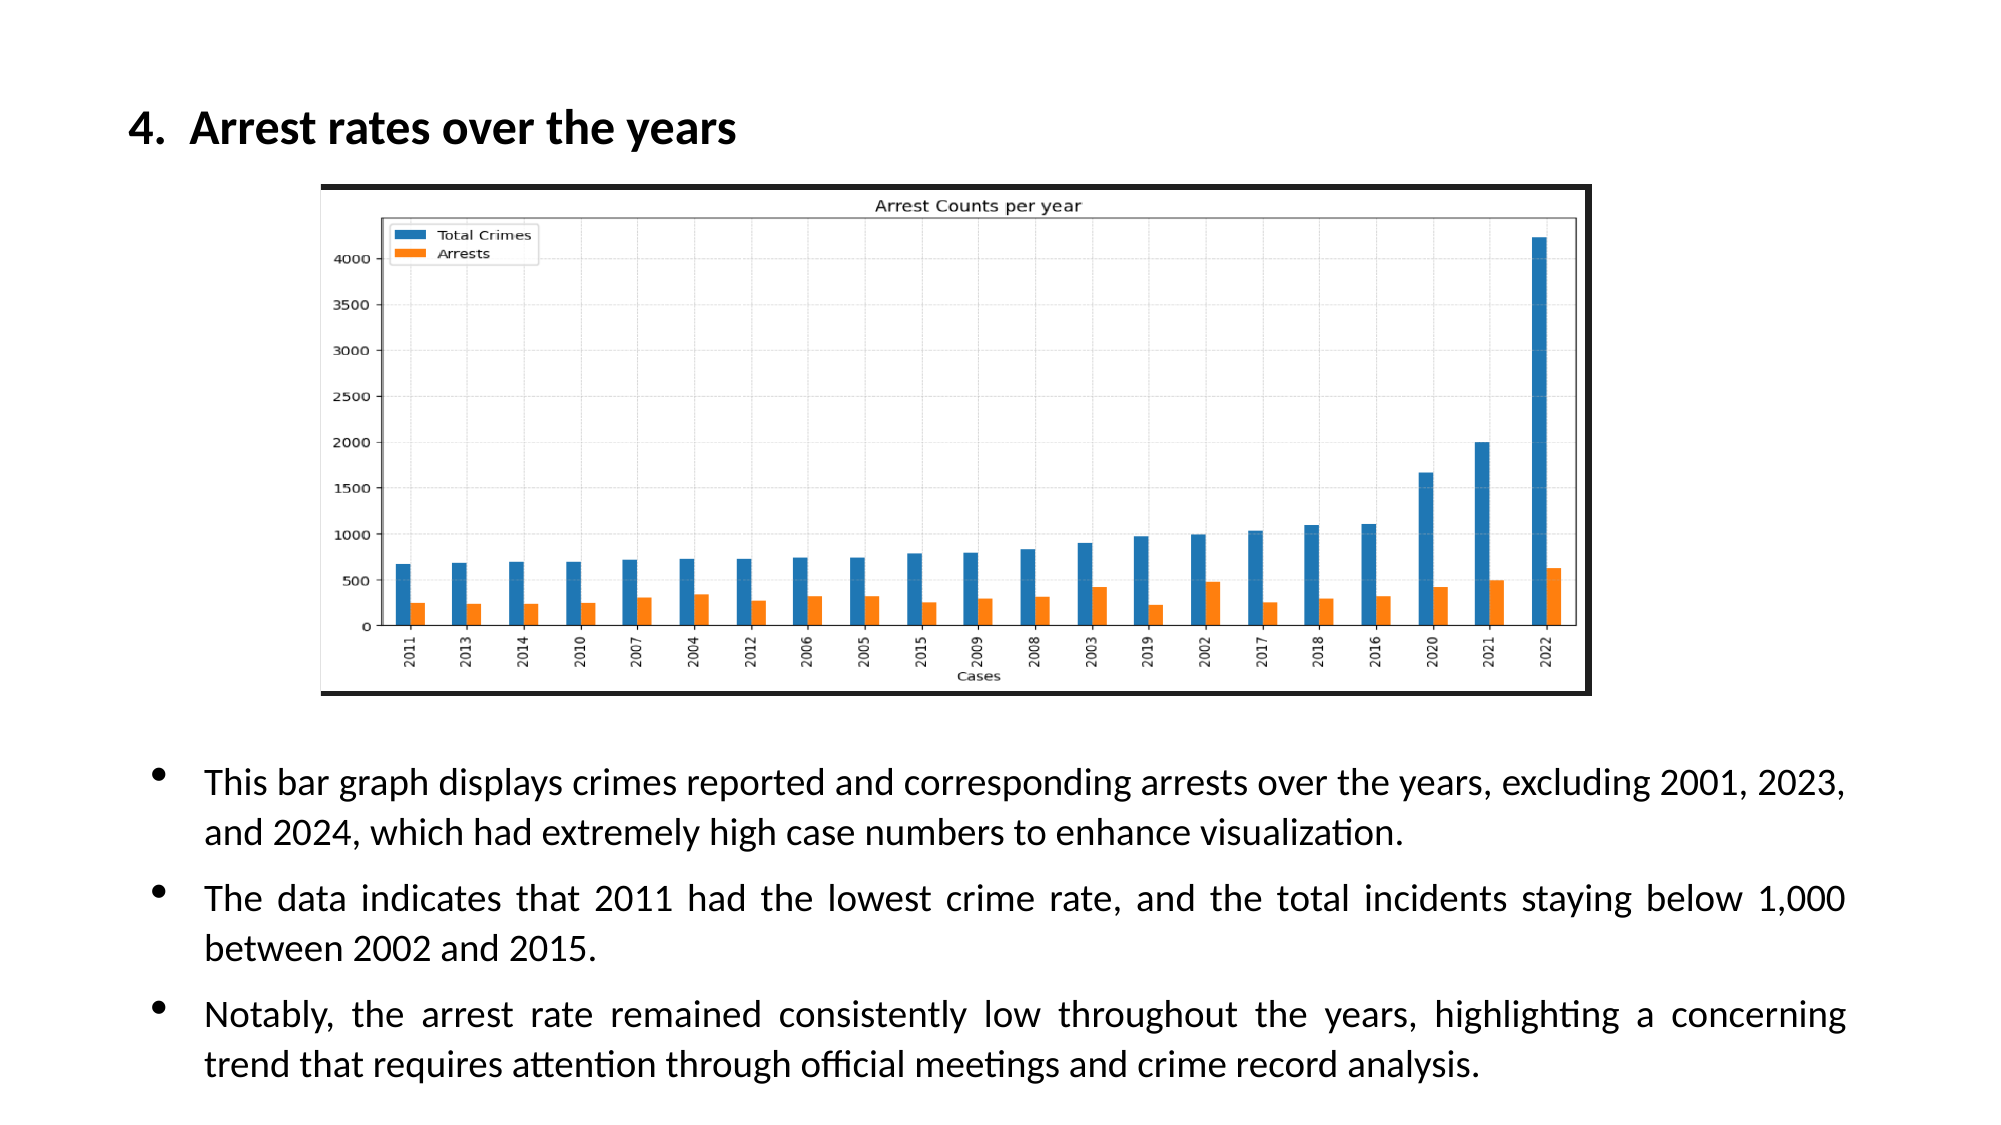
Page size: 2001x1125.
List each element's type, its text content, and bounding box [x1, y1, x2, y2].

title 4. Arrest rates over the years [113, 72, 1839, 173]
list This bar graph displays crimes reported and corresponding arrests over the years, excluding 2001, 2023, and 2024, which had extremely high case numbers to enhance visualization. The data indicates that 2011 had the lowest crime rate, and the total incidents staying below 1,000 between 2002 and 2015. Notably, the arrest rate remained consistently low throughout the years, highlighting a concerning trend that requires attention through official meetings and crime record analysis. [137, 190, 1863, 1096]
picture [320, 182, 1593, 700]
